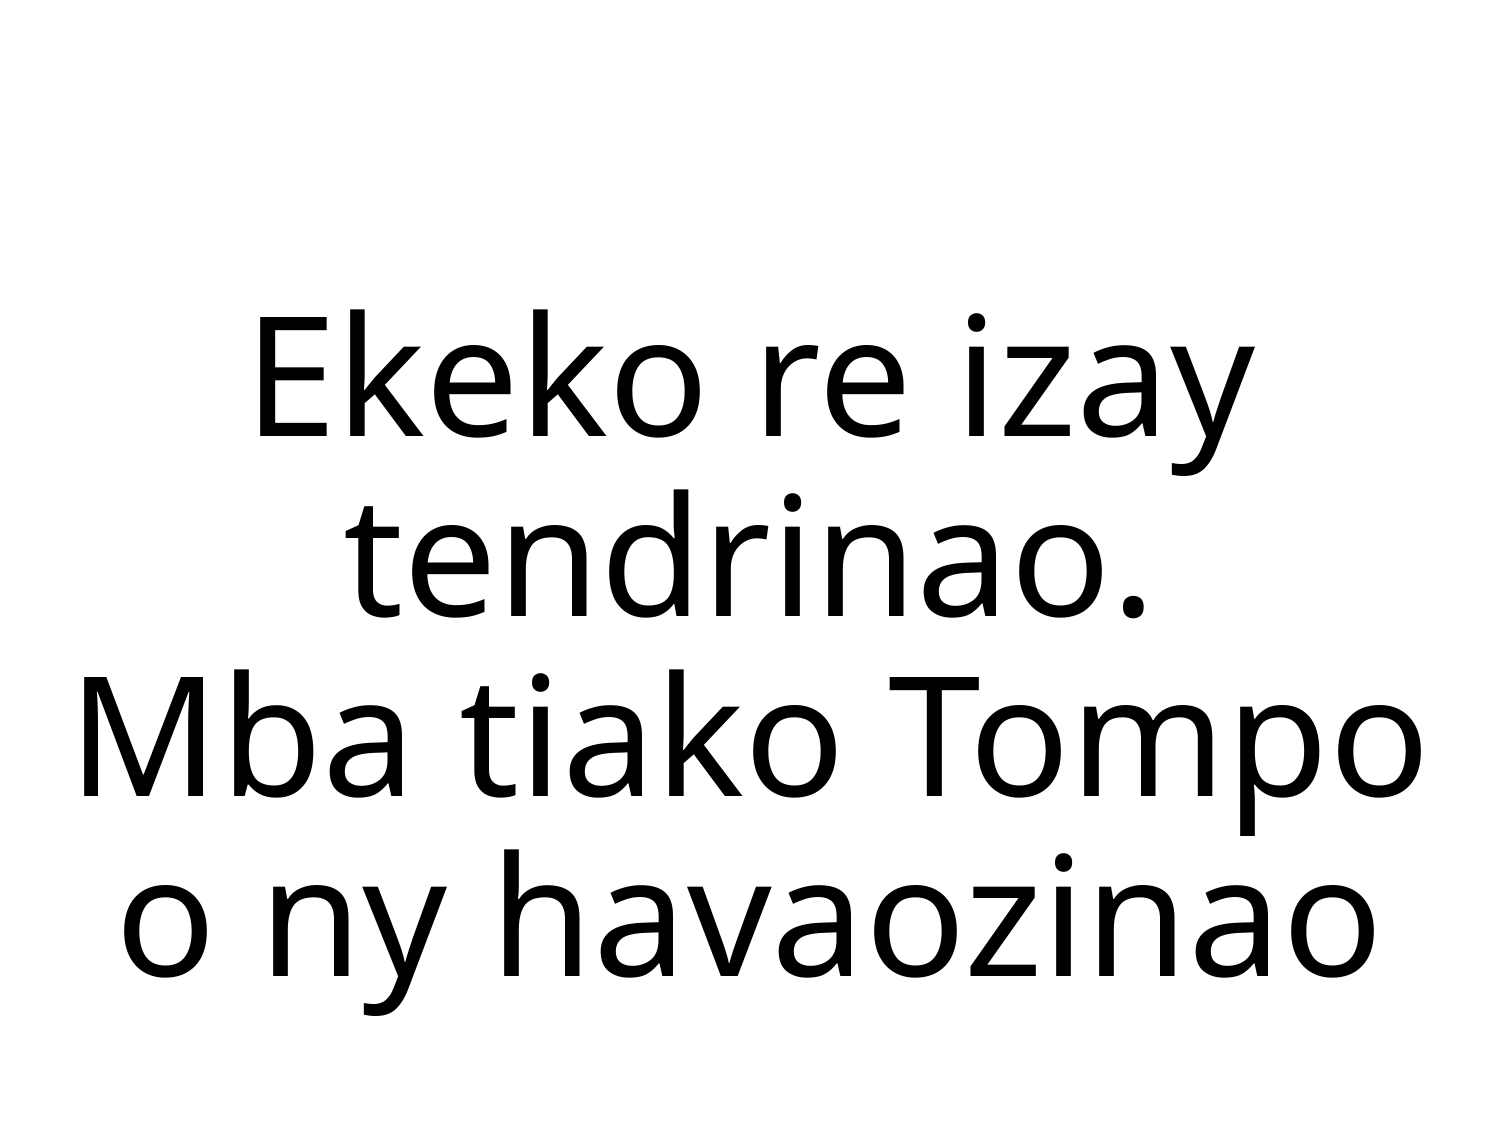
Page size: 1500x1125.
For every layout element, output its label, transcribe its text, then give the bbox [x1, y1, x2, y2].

title Ekeko re izay tendrinao. Mba tiako Tompo o ny havaozinao [0, 0, 1500, 1125]
